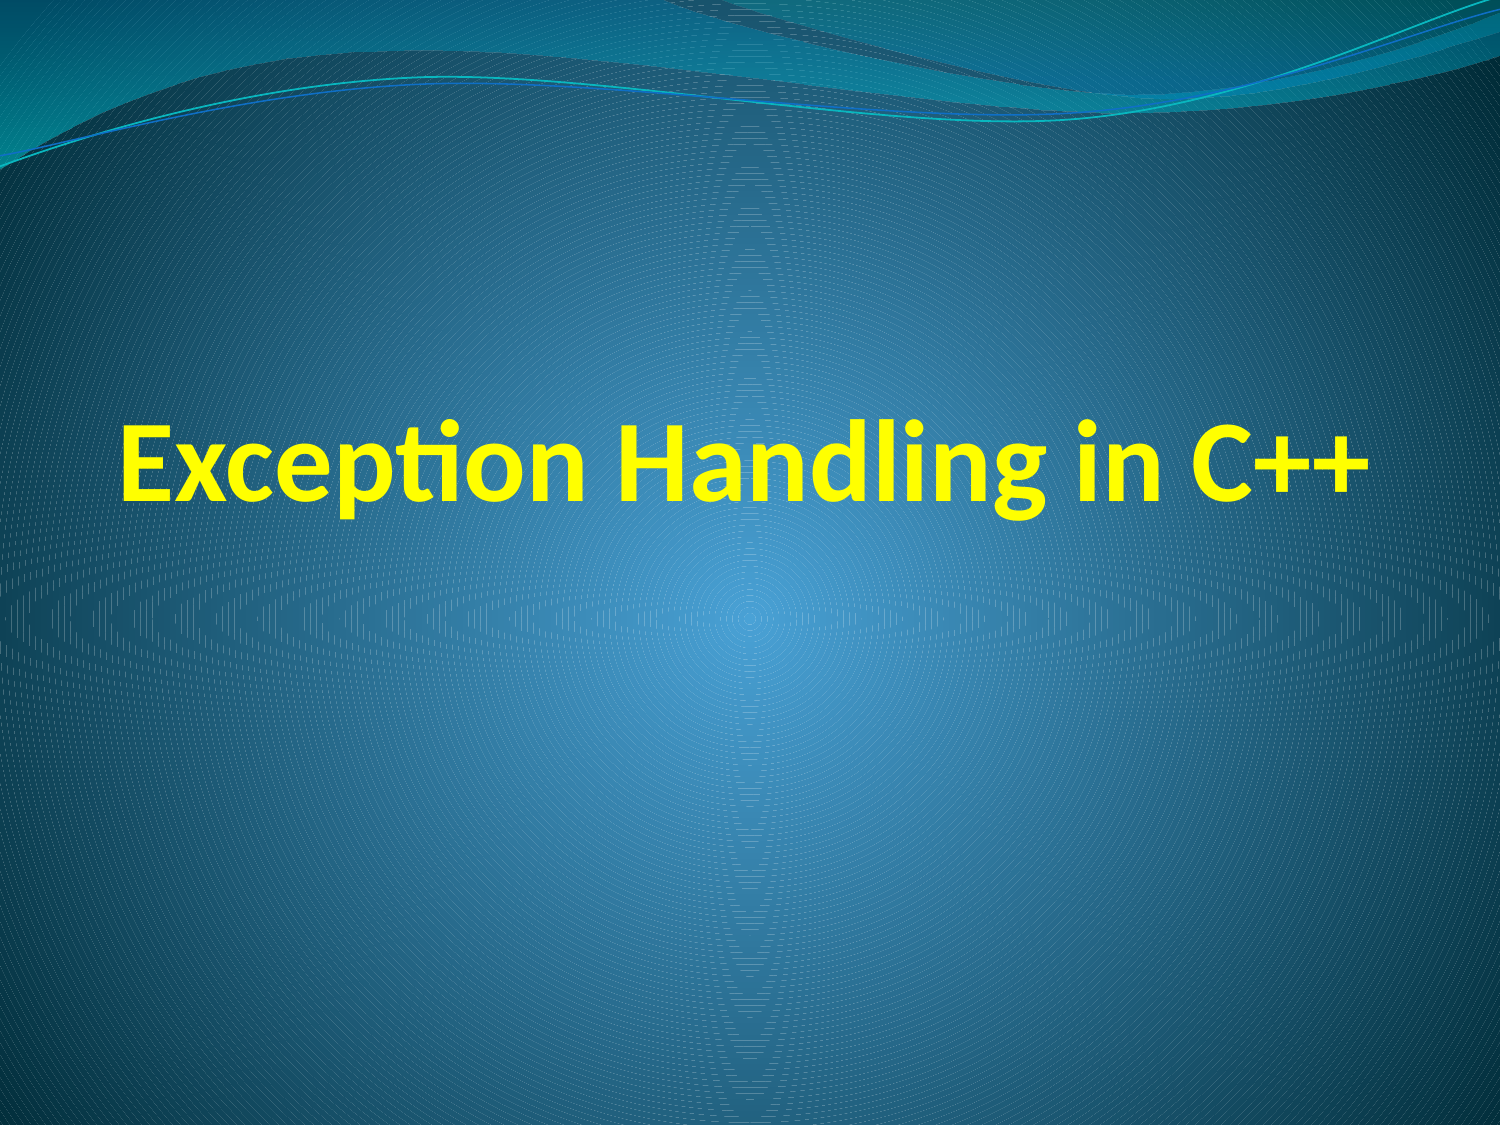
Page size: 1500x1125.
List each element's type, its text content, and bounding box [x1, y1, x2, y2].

title Exception Handling in C++ [87, 224, 1376, 525]
